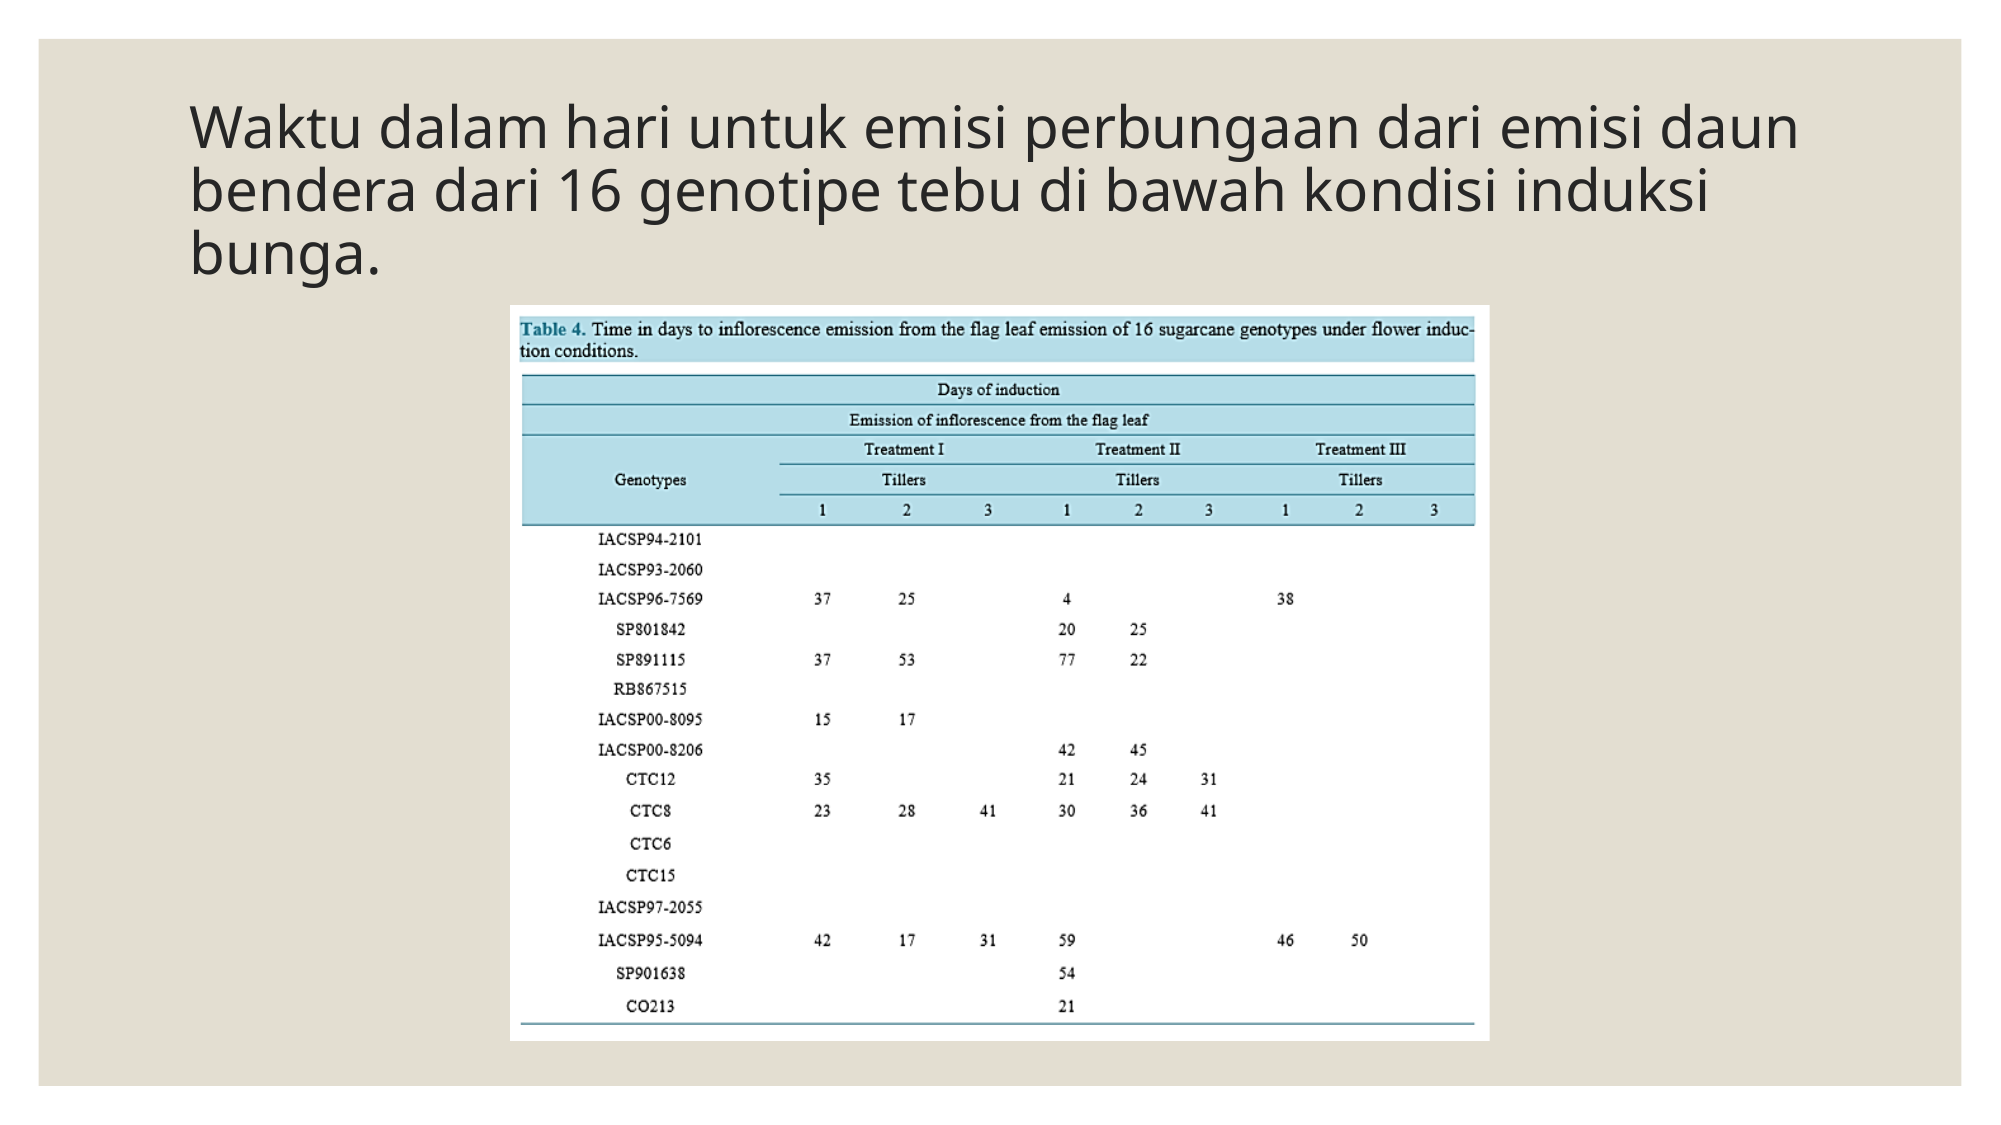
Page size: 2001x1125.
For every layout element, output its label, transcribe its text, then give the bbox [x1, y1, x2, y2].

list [510, 305, 1490, 1040]
title Waktu dalam hari untuk emisi perbungaan dari emisi daun bendera dari 16 genotipe tebu di bawah kondisi induksi bunga. [174, 80, 1825, 306]
